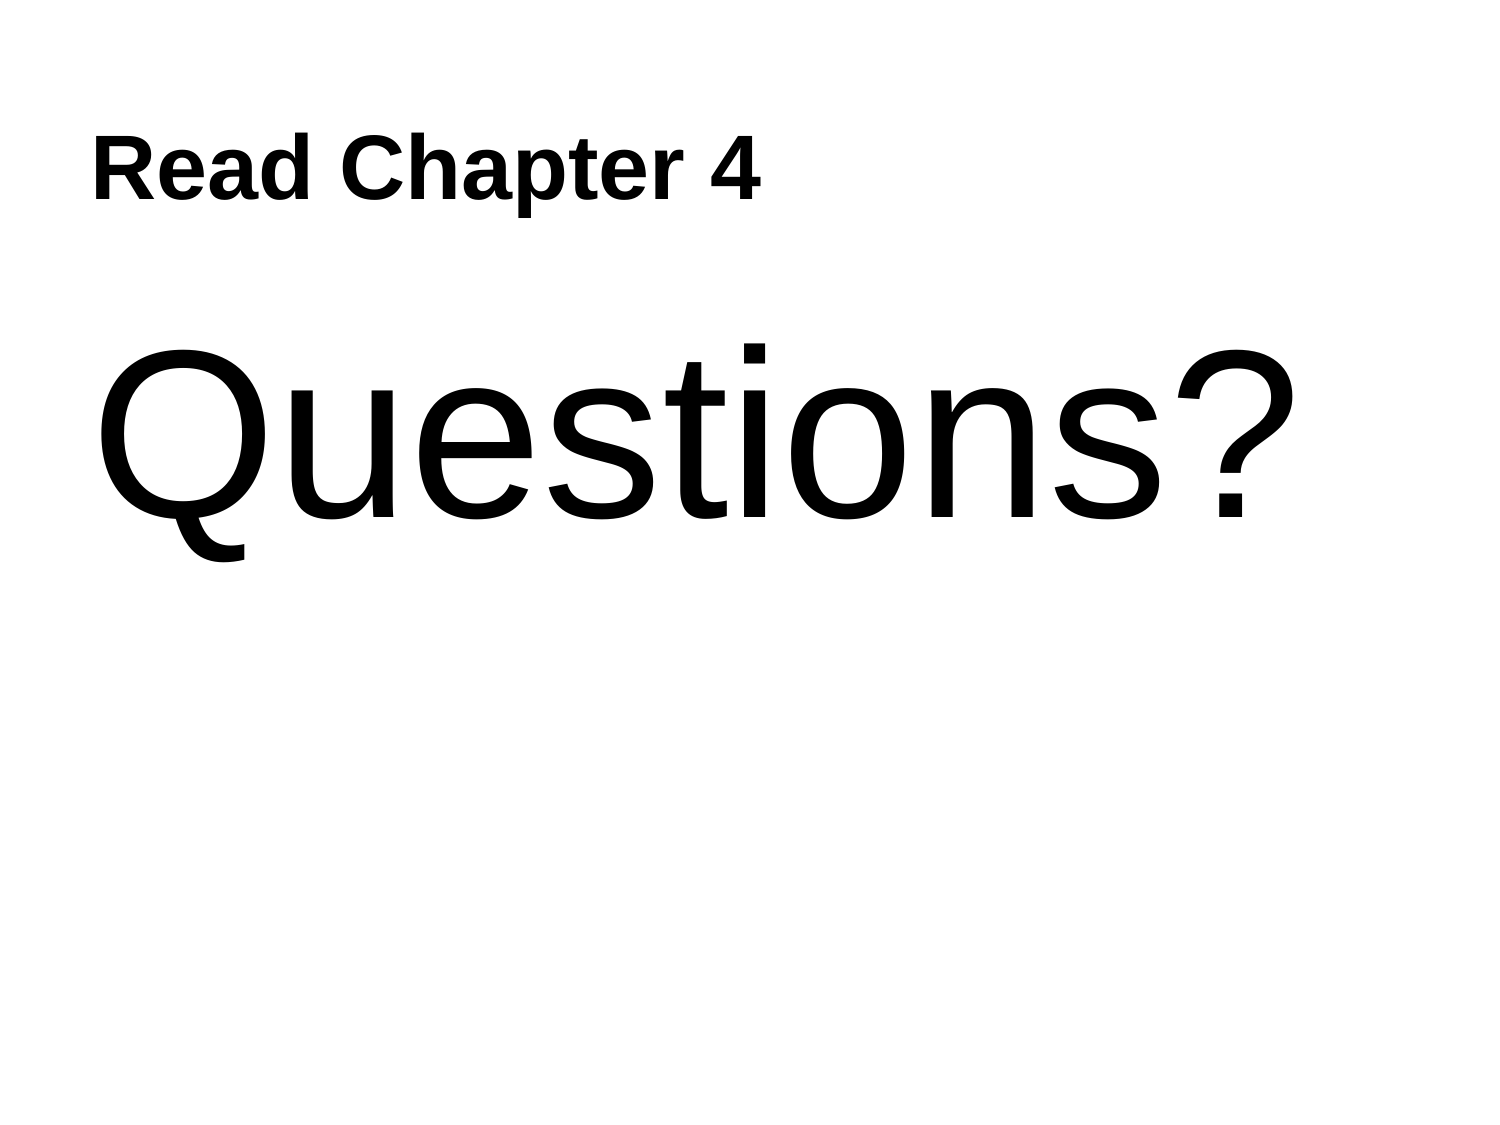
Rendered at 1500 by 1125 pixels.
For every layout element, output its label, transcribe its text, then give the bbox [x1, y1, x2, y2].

title Read Chapter 4 [75, 45, 1425, 233]
list Questions? [75, 262, 1425, 1078]
